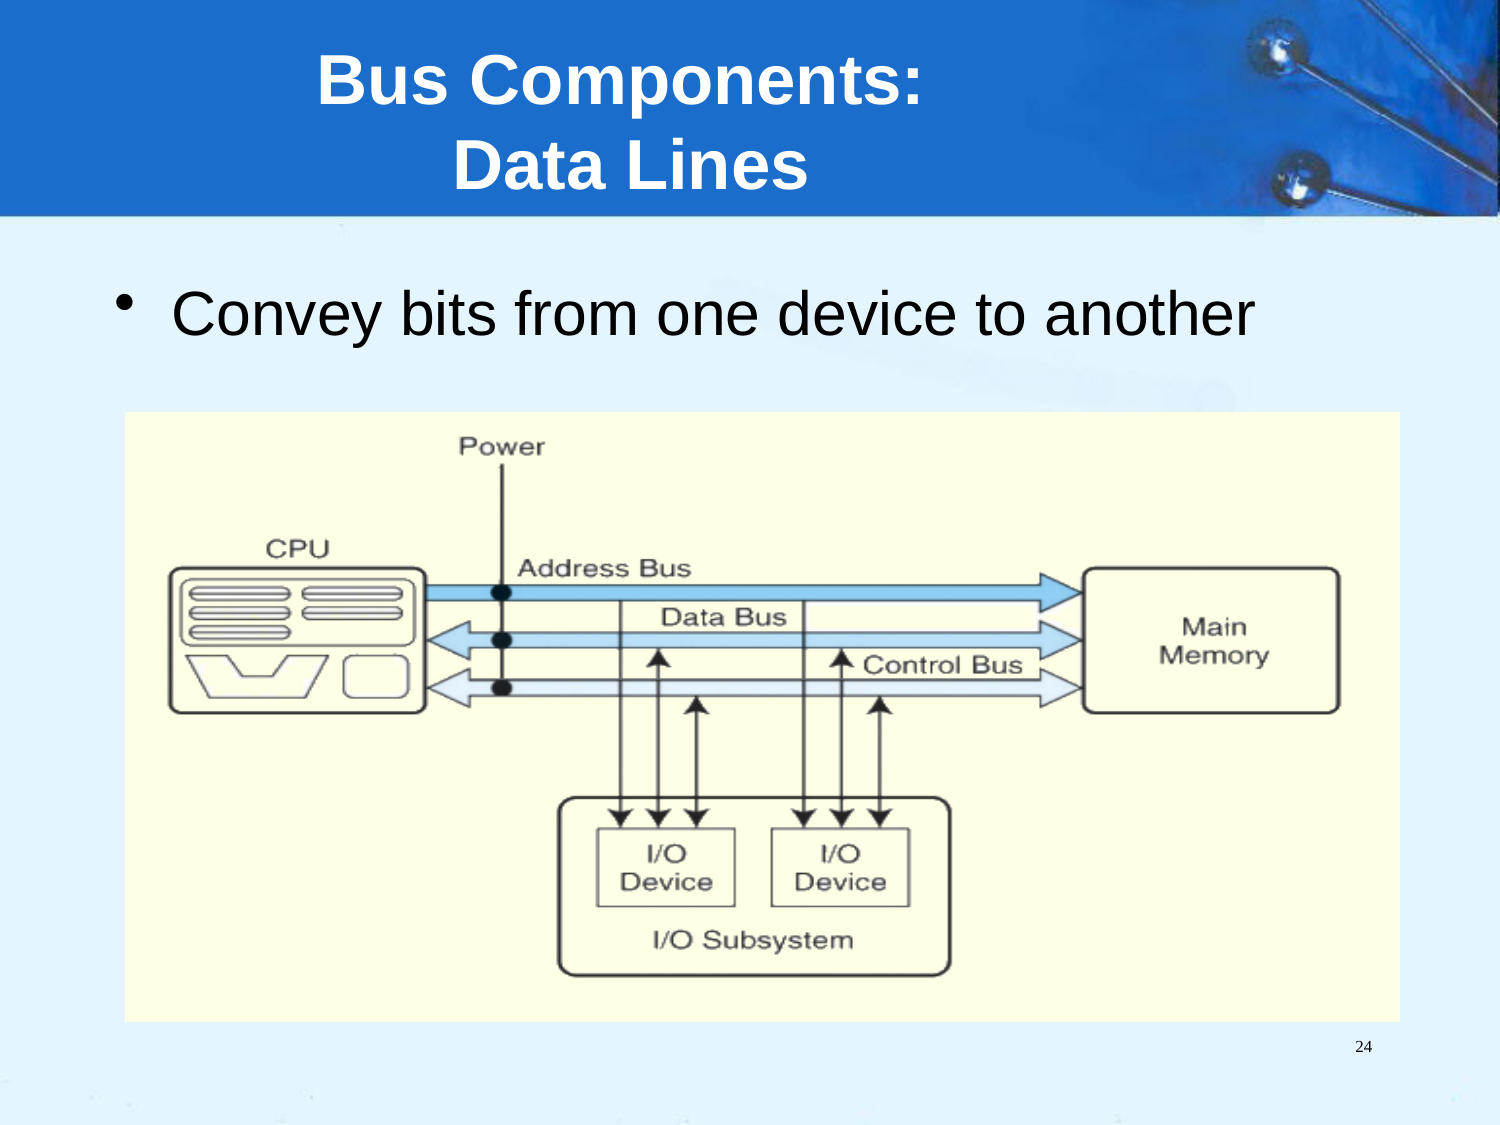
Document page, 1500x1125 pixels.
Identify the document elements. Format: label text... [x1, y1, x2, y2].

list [124, 412, 1401, 1022]
title Bus Components: Data Lines [112, 37, 1151, 201]
slide_number 24 [1074, 1030, 1388, 1101]
picture [0, 0, 1500, 1125]
list Convey bits from one device to another [99, 249, 1426, 413]
